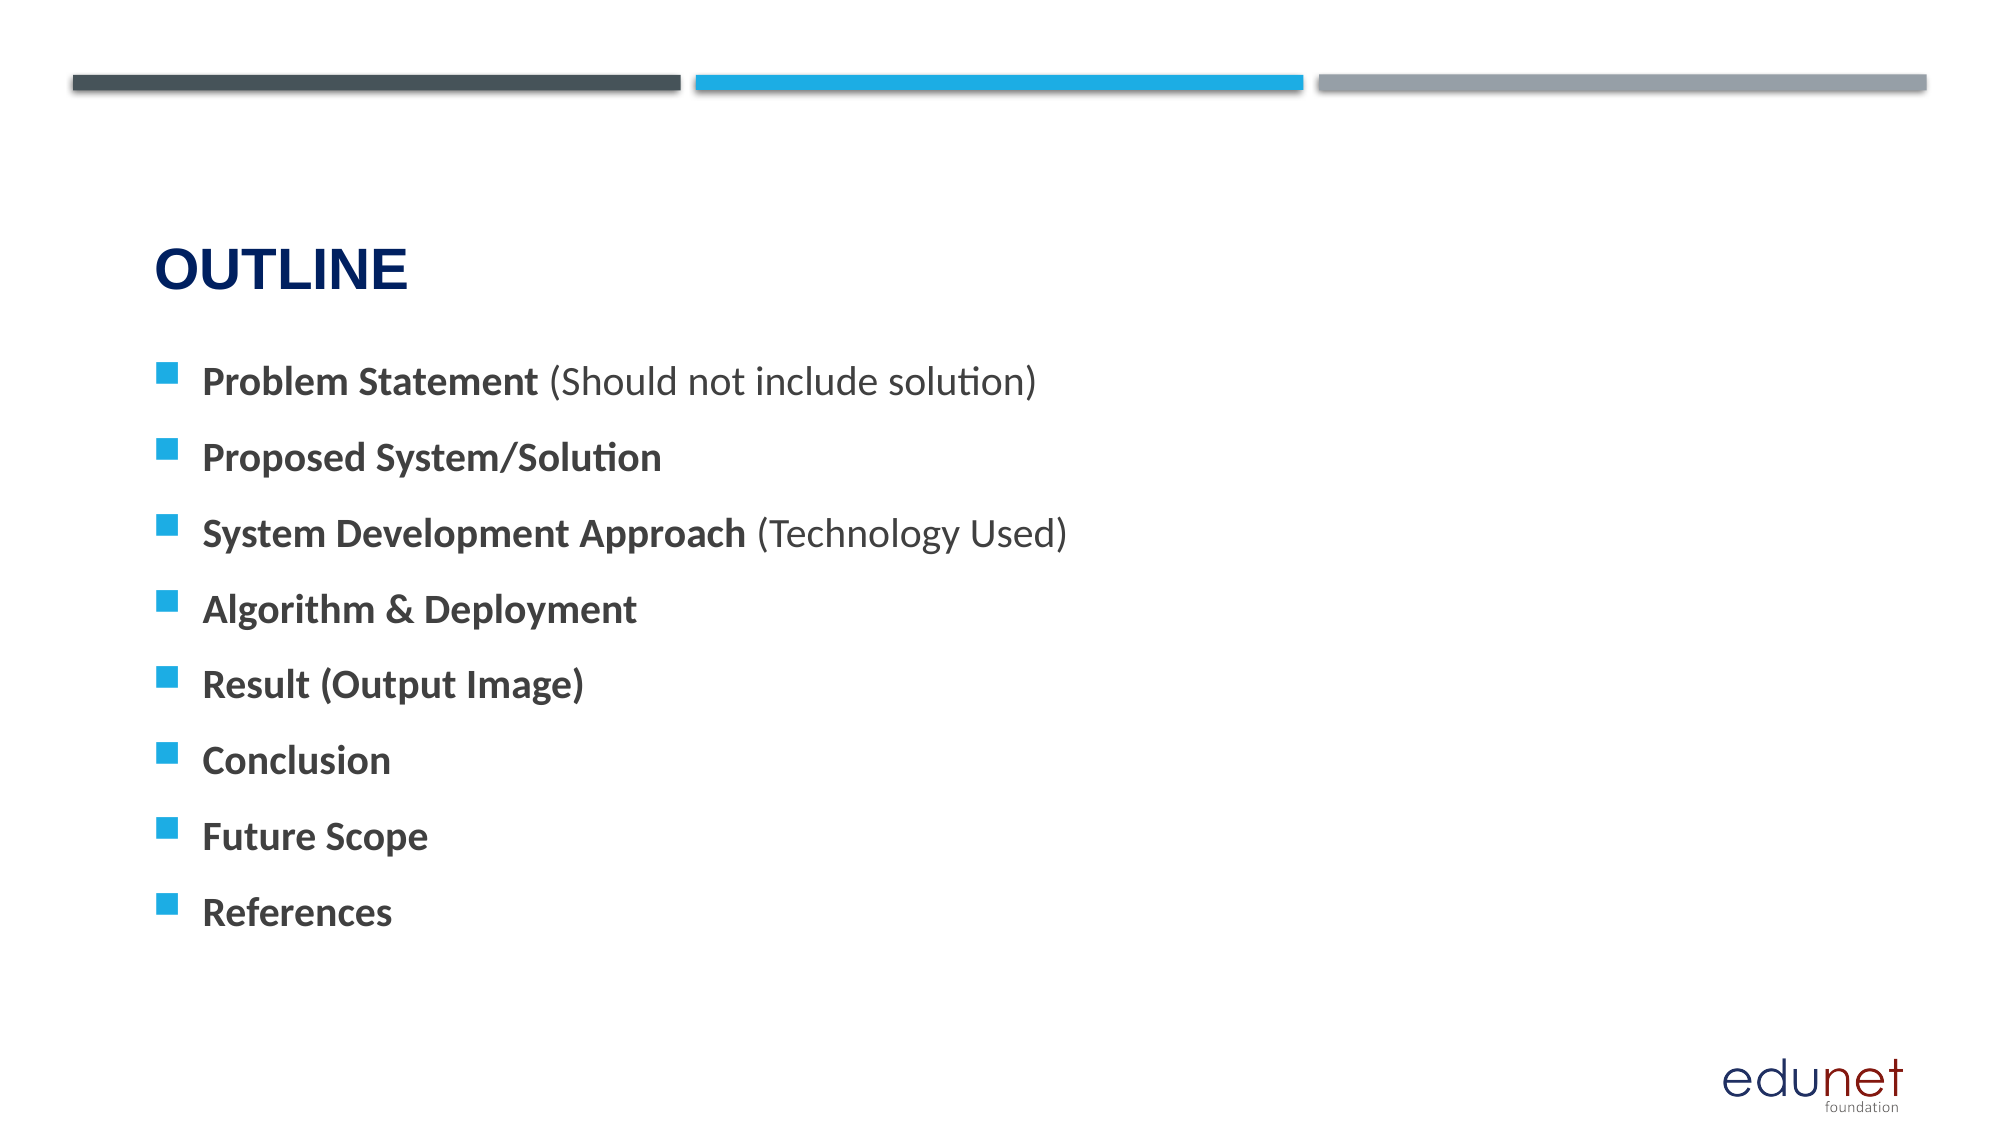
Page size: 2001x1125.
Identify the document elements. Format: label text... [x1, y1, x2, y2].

title OUTLINE [139, 91, 1865, 265]
list Problem Statement (Should not include solution) Proposed System/Solution System Development Approach (Technology Used) Algorithm & Deployment Result (Output Image) Conclusion Future Scope References [137, 265, 1945, 1125]
